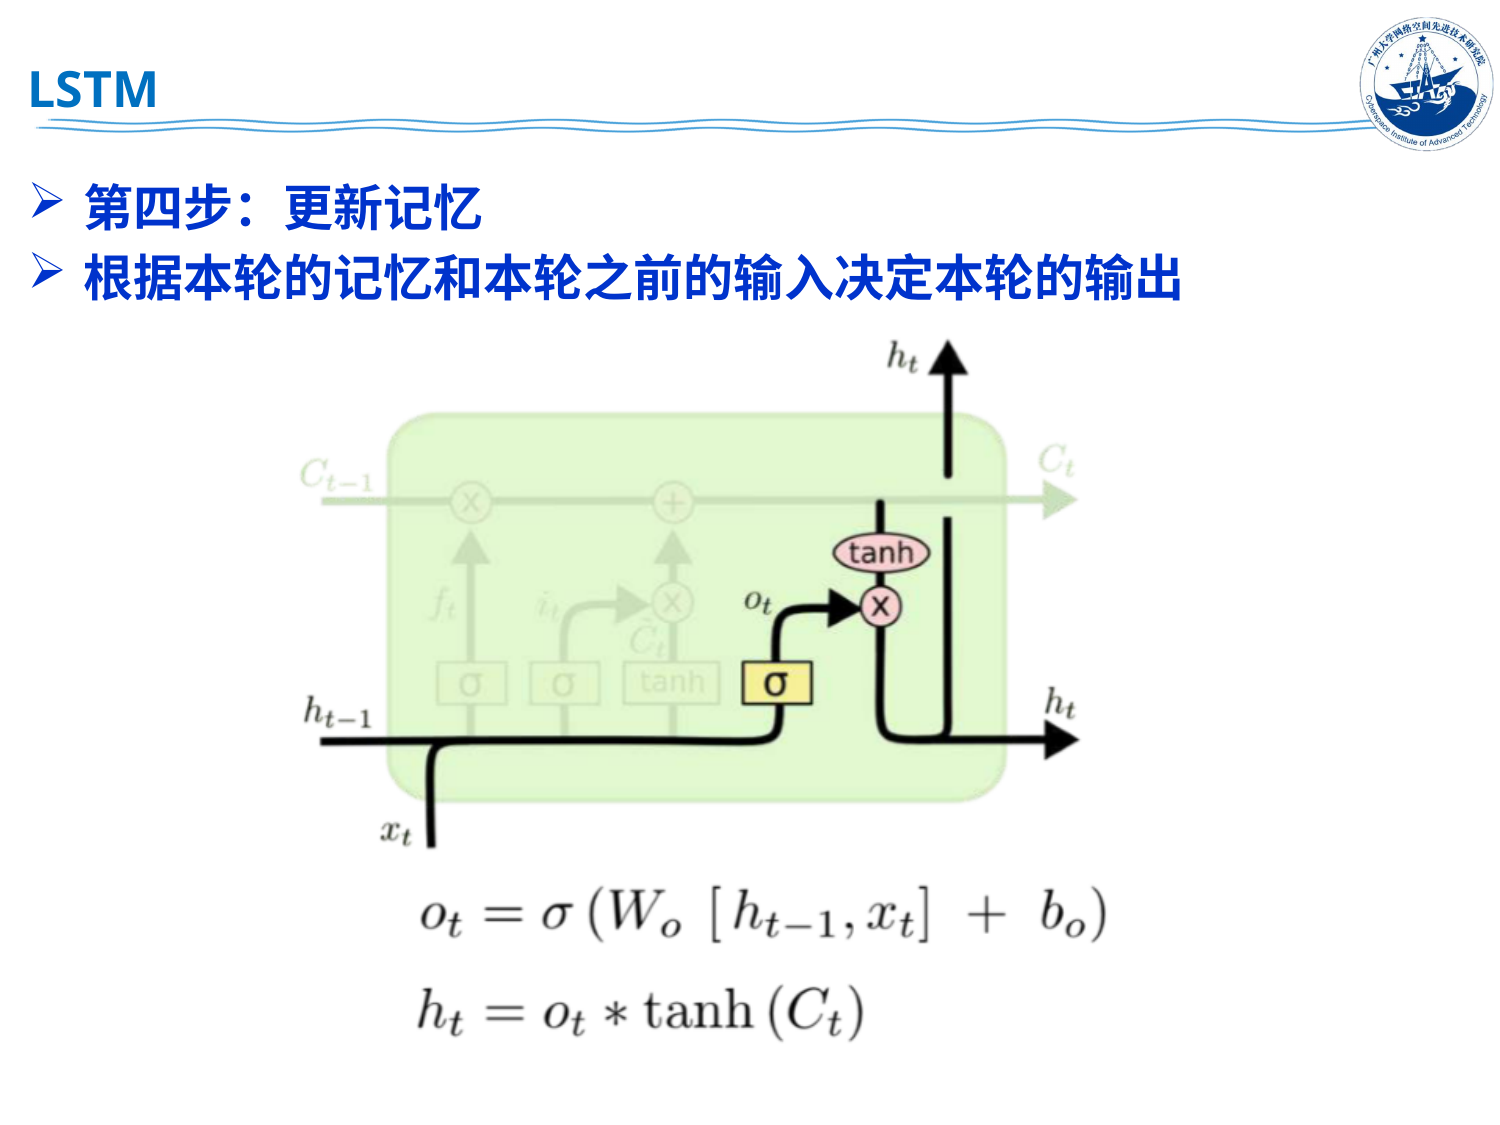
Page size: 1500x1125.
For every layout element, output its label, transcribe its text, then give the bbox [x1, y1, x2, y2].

title LSTM [12, 0, 1363, 168]
picture [269, 324, 1158, 1055]
picture [1363, 8, 1500, 158]
list 第四步：更新记忆 根据本轮的记忆和本轮之前的输入决定本轮的输出 [12, 168, 1454, 1018]
